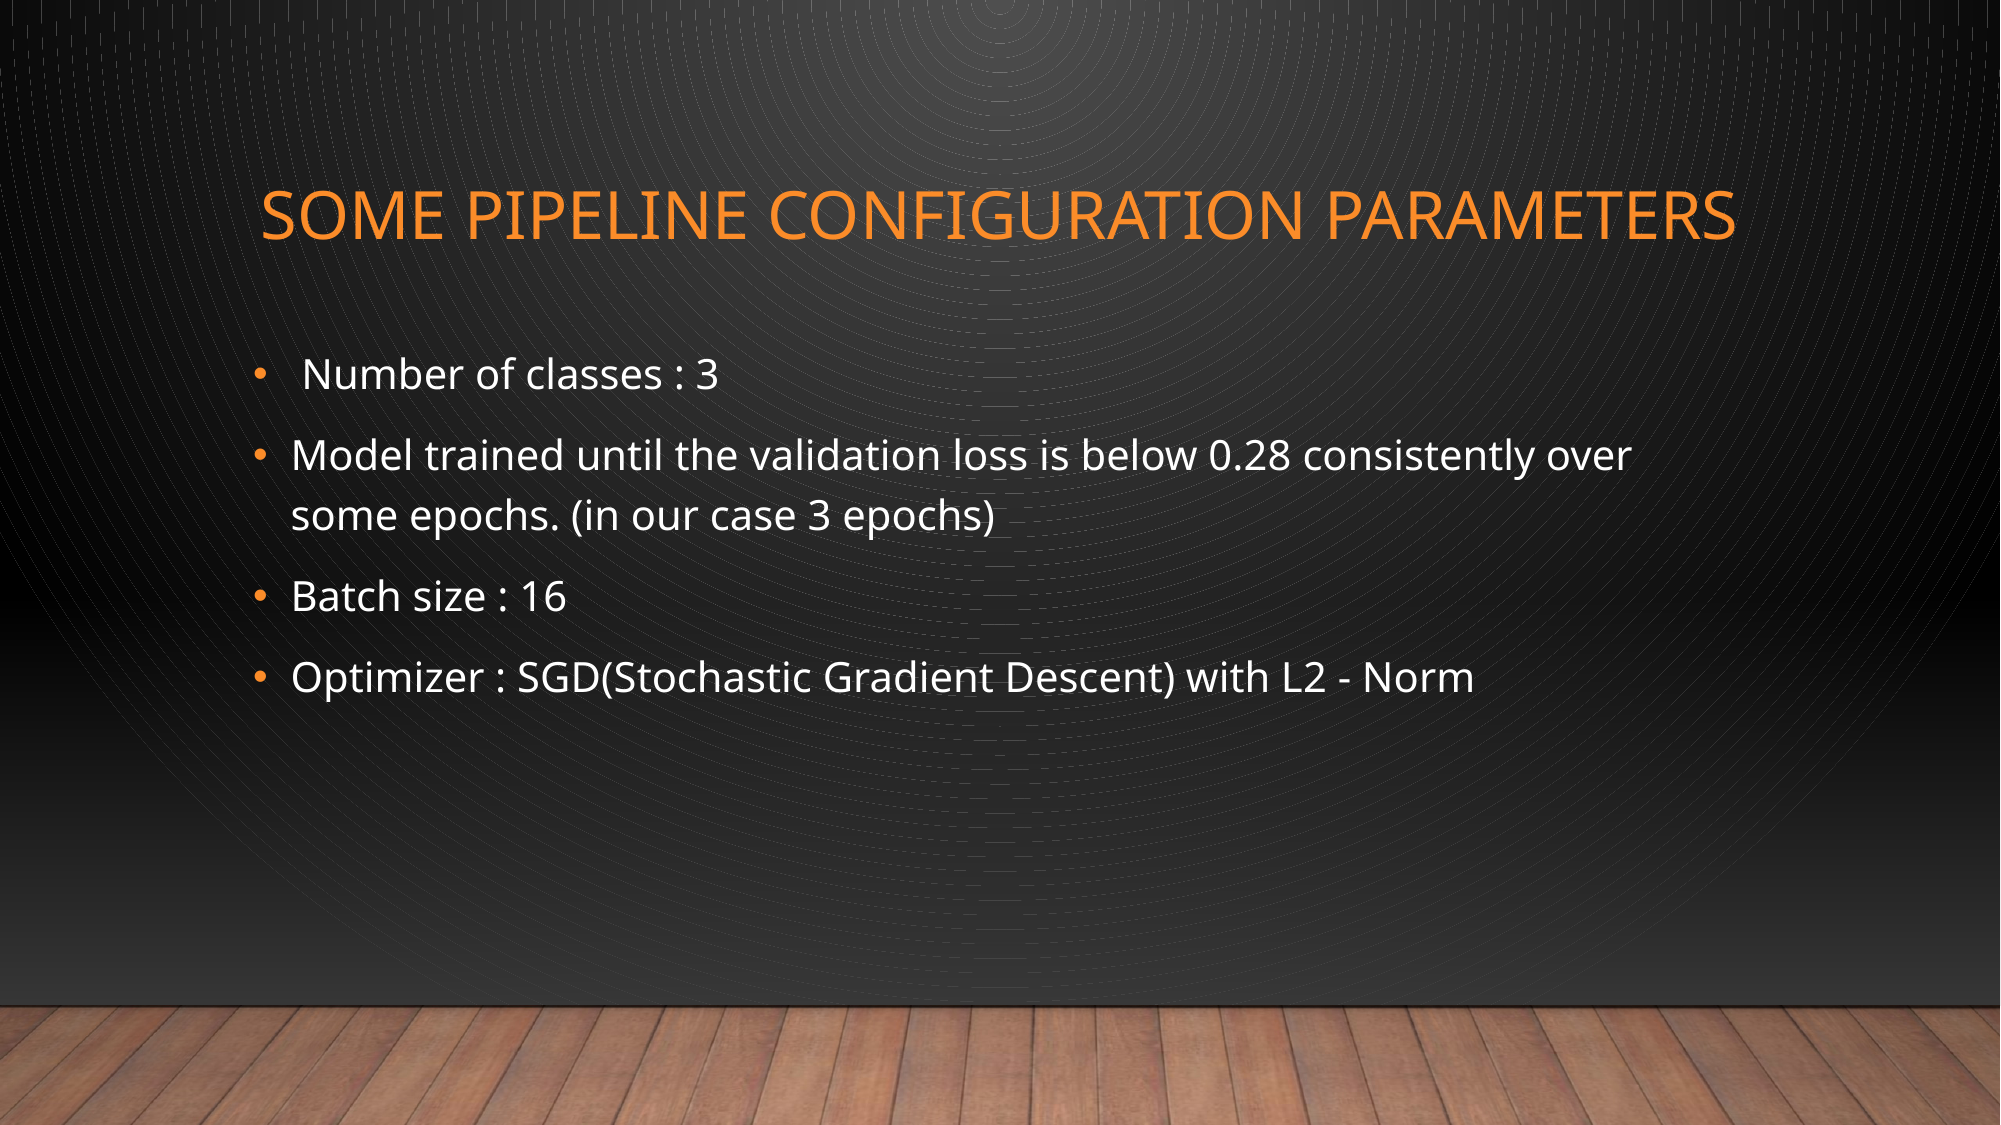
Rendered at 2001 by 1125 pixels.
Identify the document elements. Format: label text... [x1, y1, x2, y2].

list Number of classes : 3 Model trained until the validation loss is below 0.28 consistently over some epochs. (in our case 3 epochs) Batch size : 16 Optimizer : SGD(Stochastic Gradient Descent) with L2 - Norm [238, 330, 1763, 869]
title SOME PIPELINE CONFIGURATION PARAMETERS [238, 131, 1763, 305]
picture [0, 1005, 2000, 1125]
